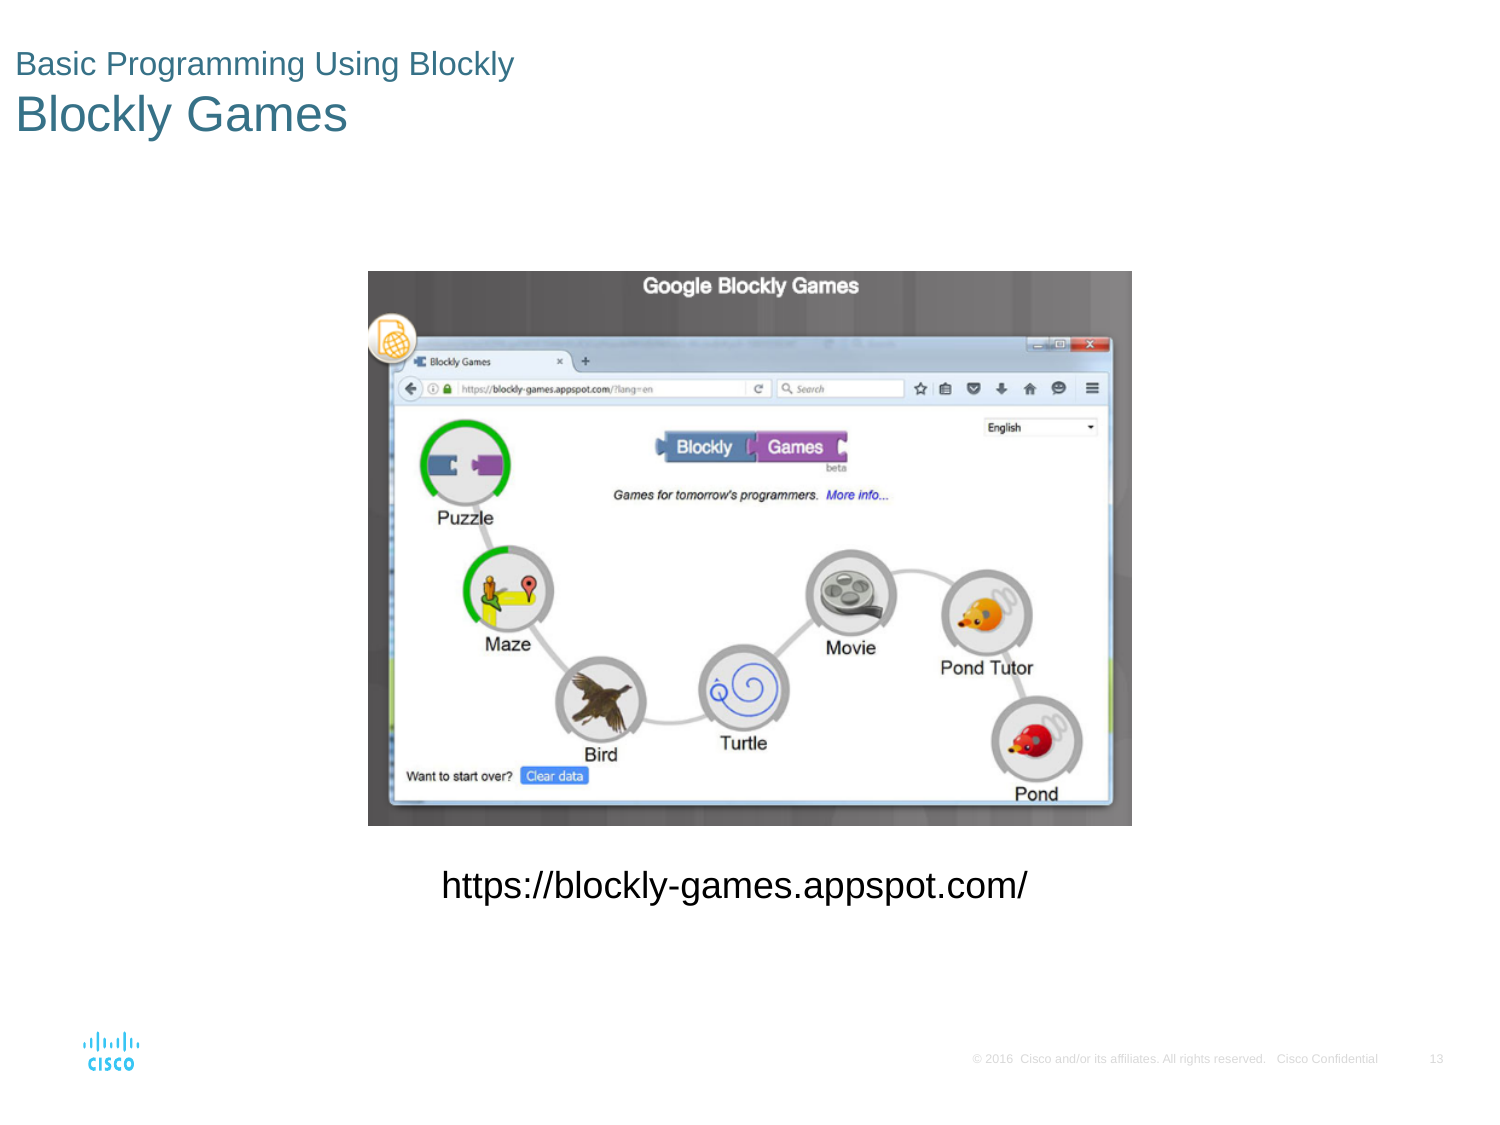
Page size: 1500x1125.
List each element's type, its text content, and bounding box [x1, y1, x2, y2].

title Basic Programming Using Blockly Blockly Games [0, 9, 1500, 175]
picture [368, 271, 1132, 827]
list https://blockly-games.appspot.com/ [426, 853, 1081, 929]
